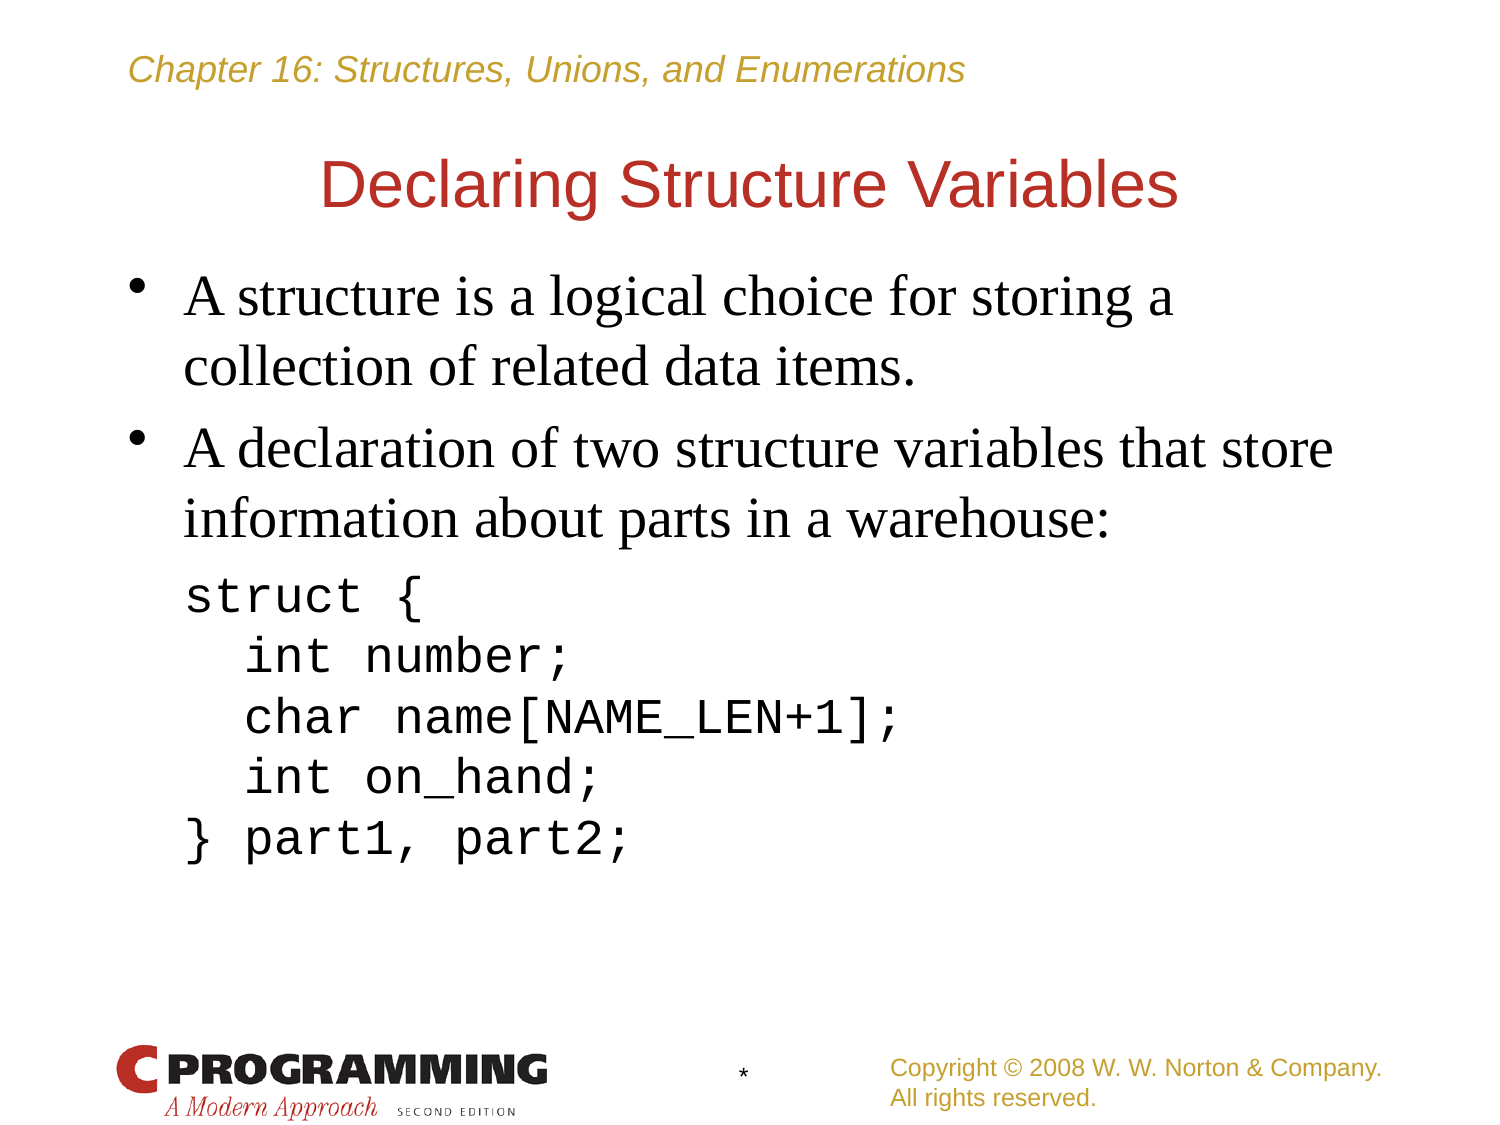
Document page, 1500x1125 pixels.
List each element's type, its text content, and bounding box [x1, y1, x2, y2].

picture [112, 1041, 550, 1123]
text_box Copyright © 2008 W. W. Norton & Company. All rights reserved. [874, 1043, 1388, 1119]
text_box * [687, 1050, 800, 1100]
title Declaring Structure Variables [112, 125, 1388, 238]
list A structure is a logical choice for storing a collection of related data items. A declaration of two structure variables that store information about parts in a warehouse: struct { int number; char name[NAME_LEN+1]; int on_hand; } part1, part2; [112, 249, 1388, 1038]
